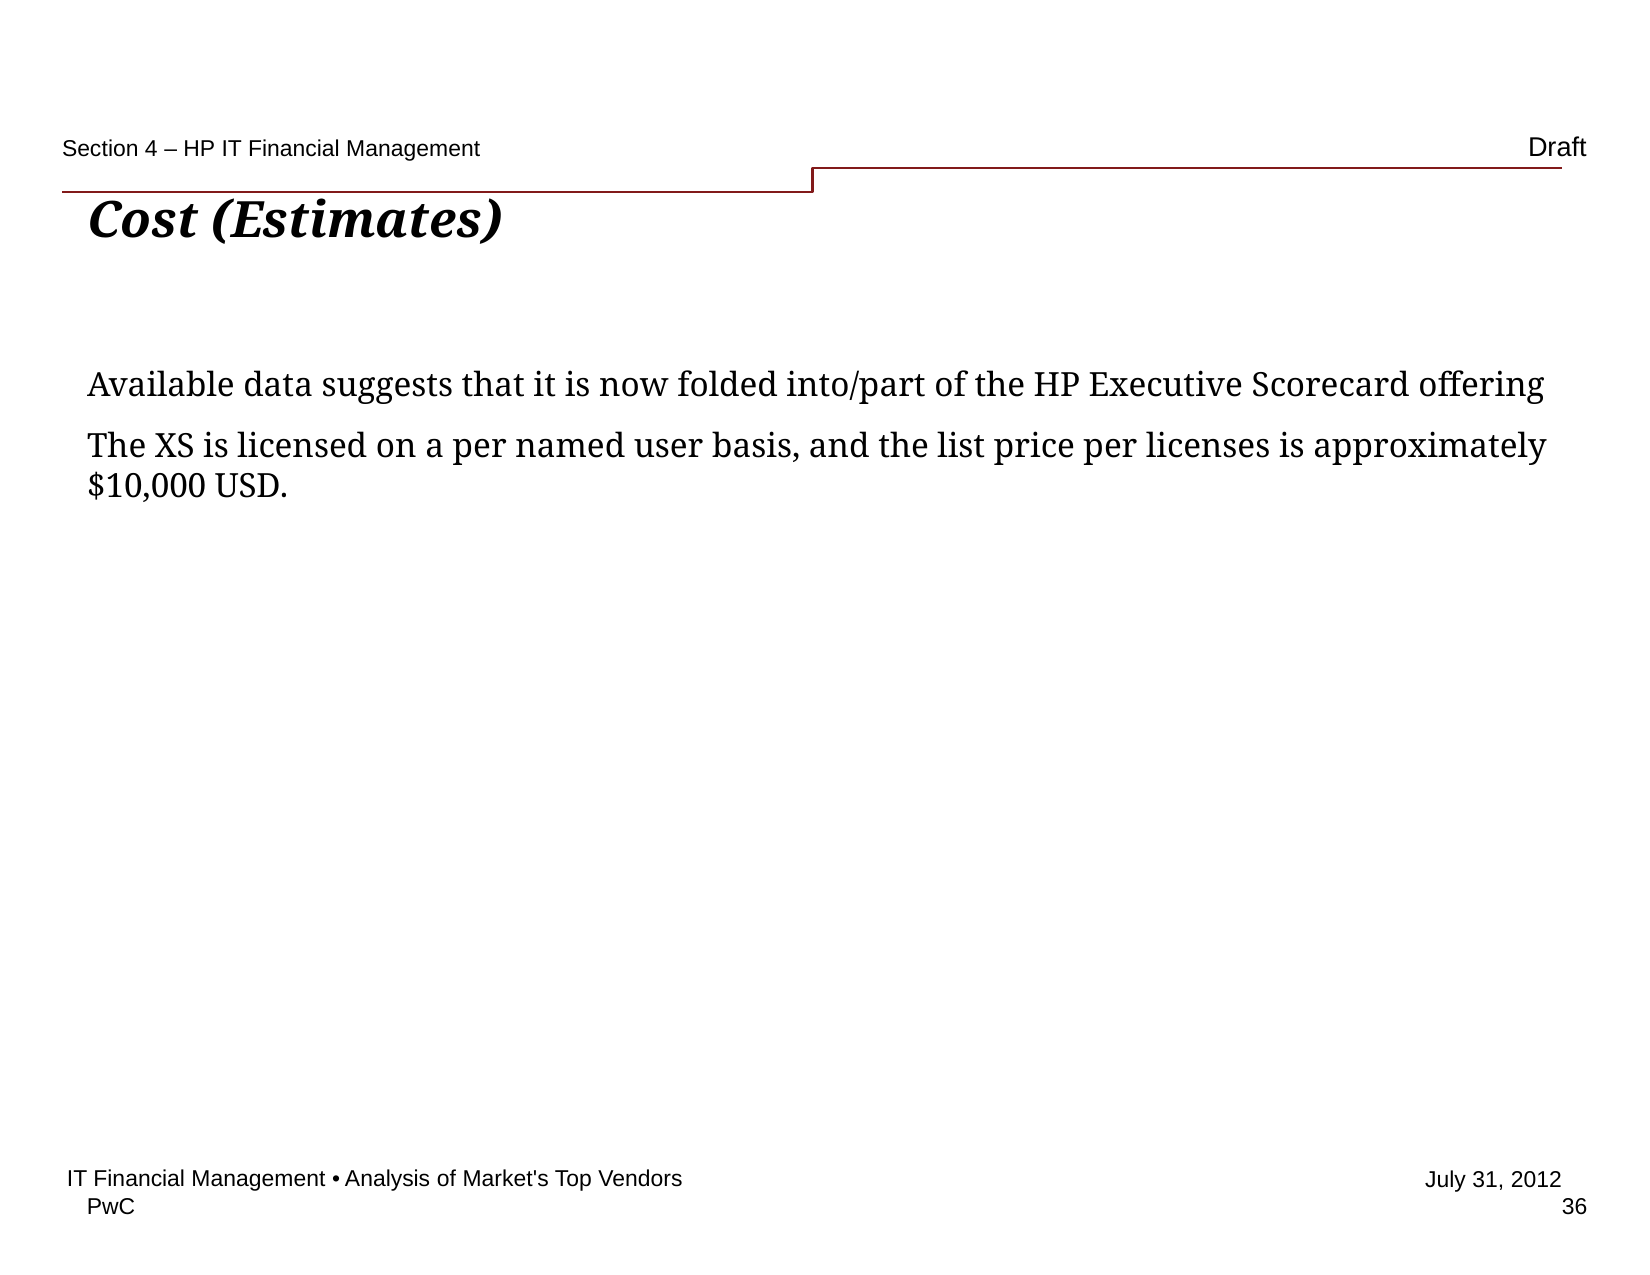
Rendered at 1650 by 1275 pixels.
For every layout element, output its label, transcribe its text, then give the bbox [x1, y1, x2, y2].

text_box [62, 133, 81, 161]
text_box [86, 112, 1564, 1214]
text_box 36 [1565, 1191, 1588, 1220]
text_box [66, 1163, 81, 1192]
